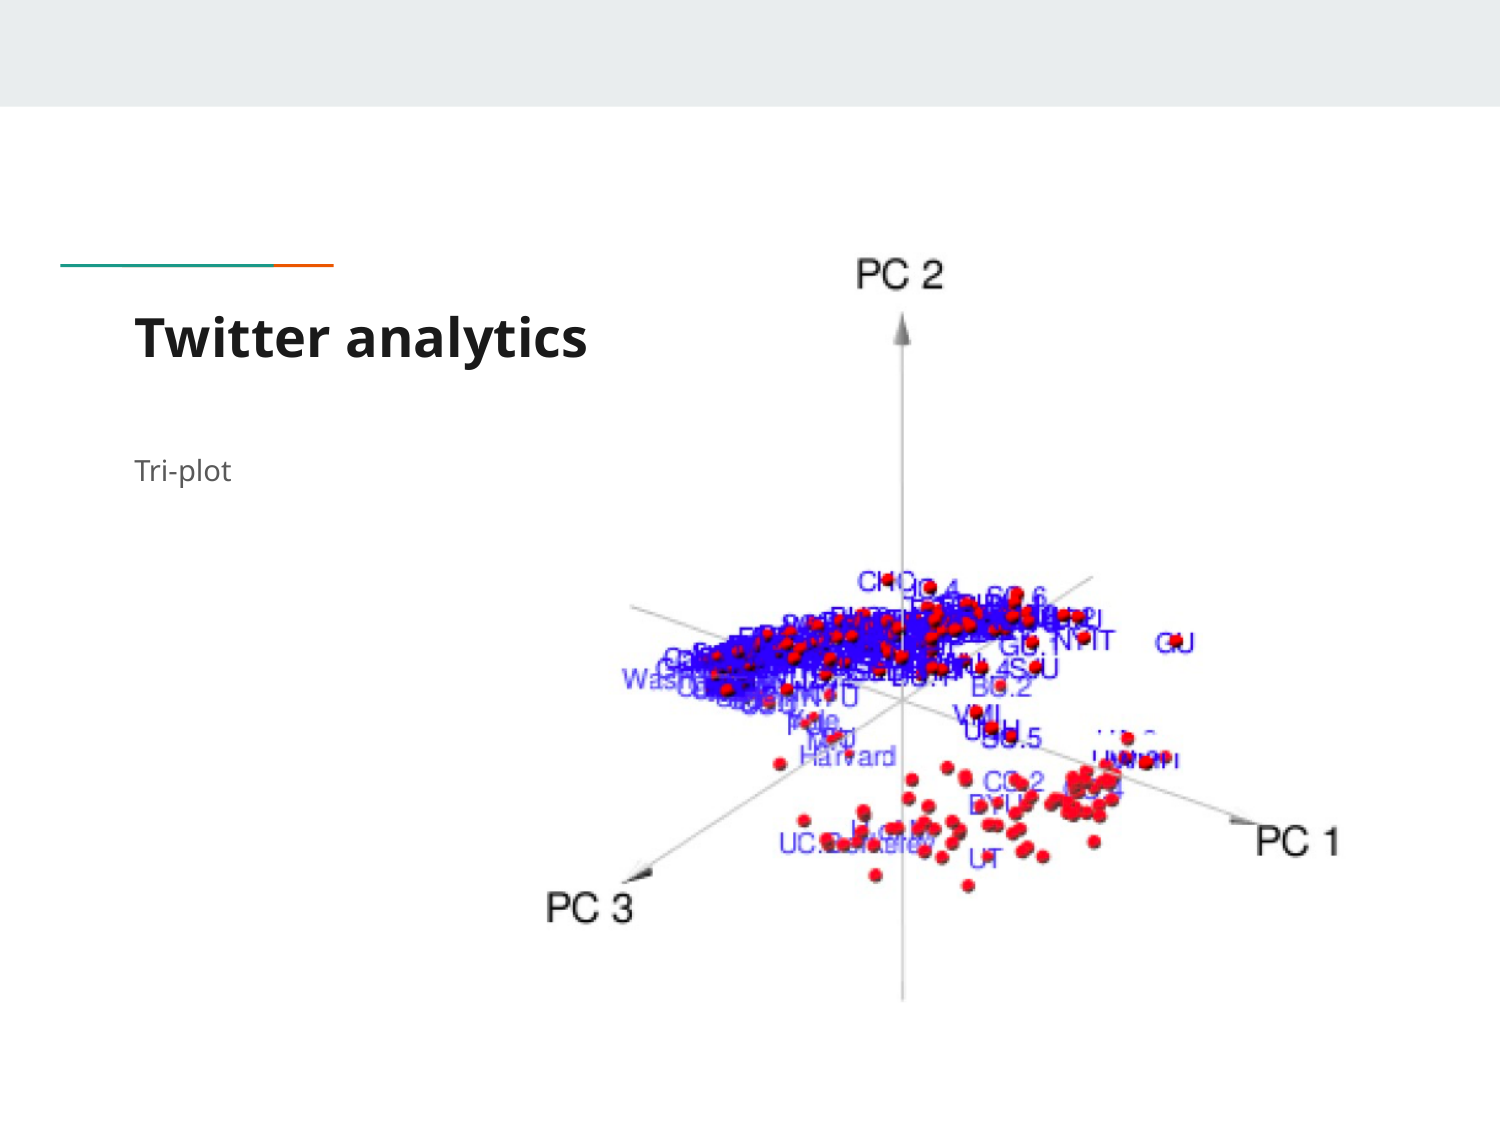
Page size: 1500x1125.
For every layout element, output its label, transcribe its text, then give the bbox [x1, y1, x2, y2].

picture [445, 181, 1470, 1070]
list Tri-plot [119, 431, 440, 927]
title Twitter analytics [119, 288, 440, 406]
